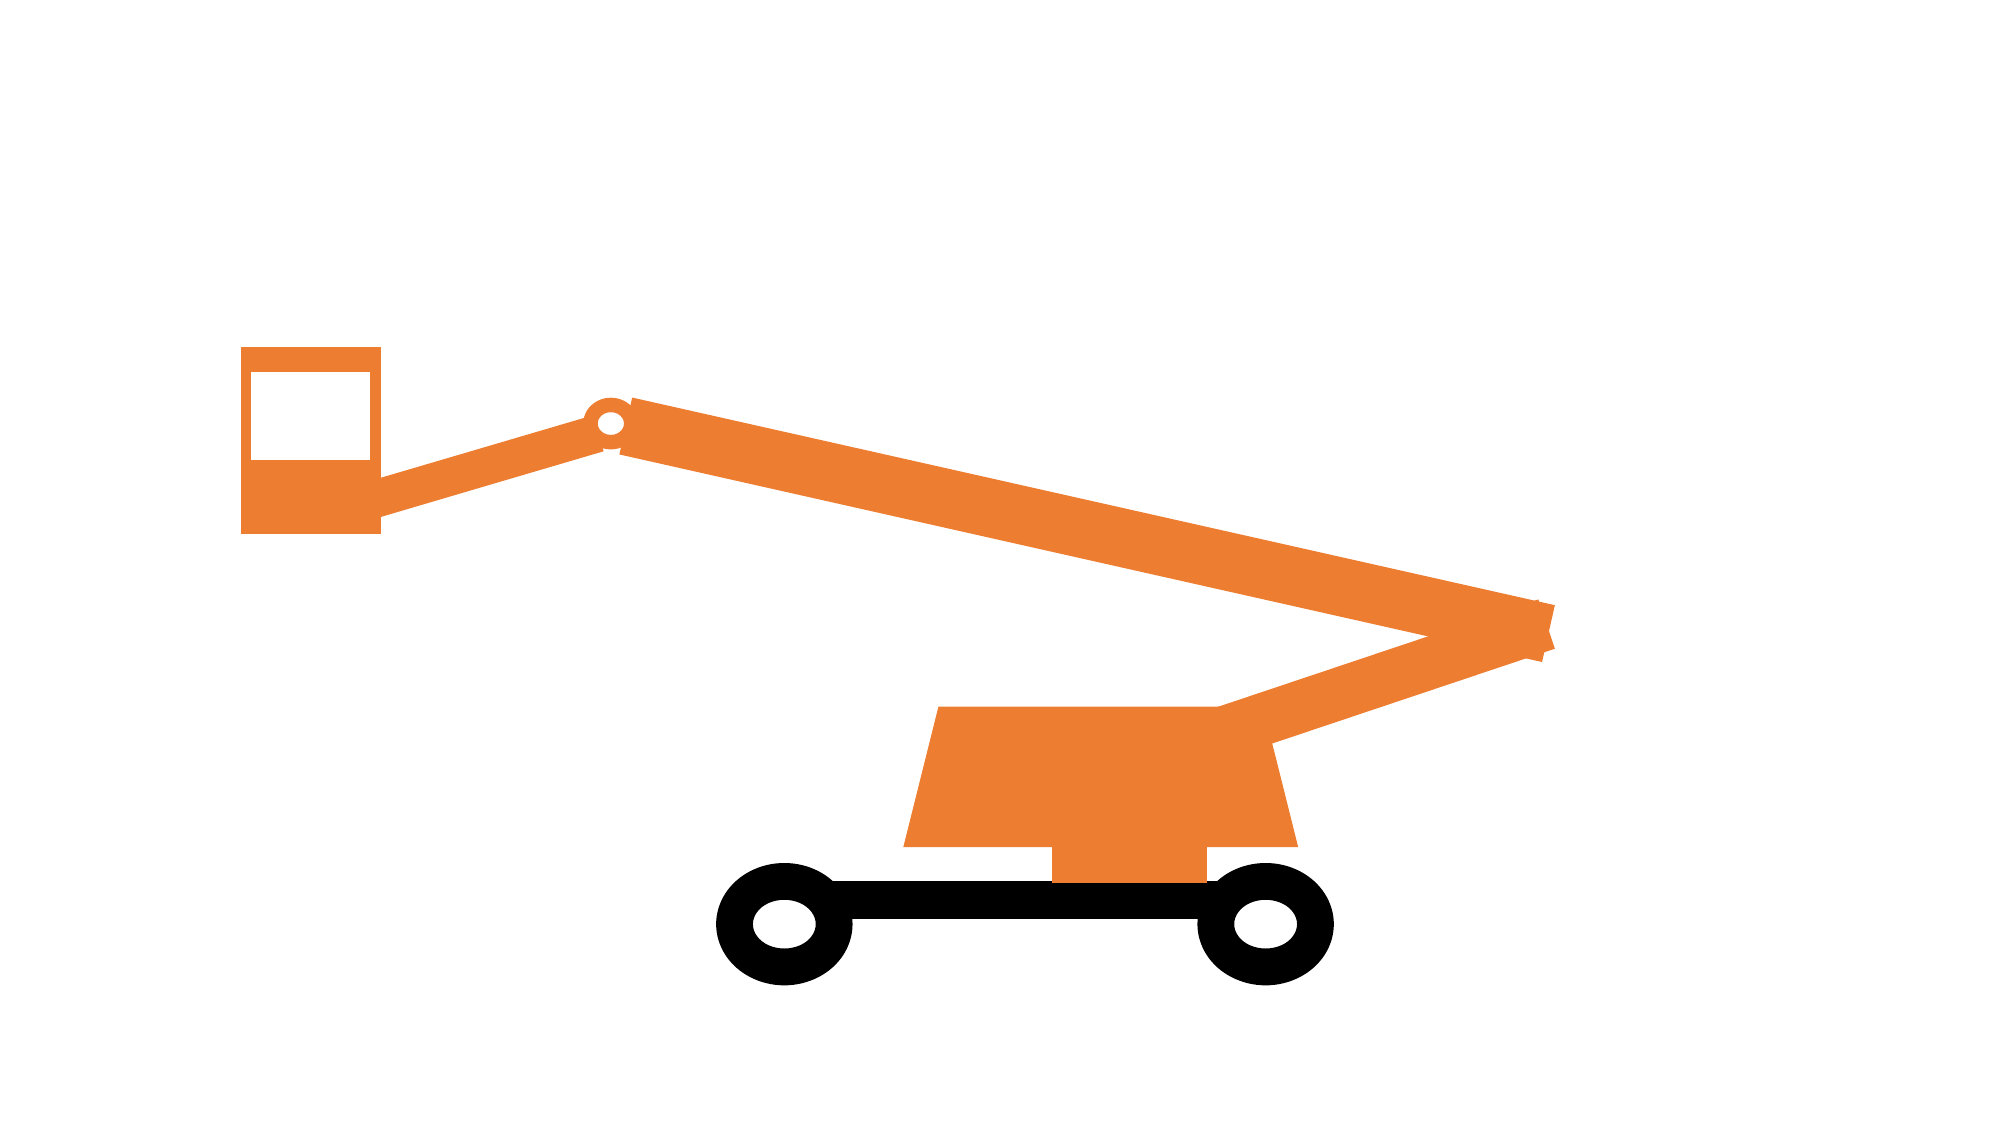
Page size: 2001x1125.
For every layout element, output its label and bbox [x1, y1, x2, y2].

text_box [903, 706, 1299, 848]
text_box [1197, 863, 1334, 986]
text_box [834, 881, 1216, 919]
text_box [584, 397, 639, 450]
text_box [381, 415, 604, 517]
text_box [1052, 848, 1207, 883]
text_box [619, 397, 1555, 663]
text_box [241, 347, 381, 534]
text_box [1545, 632, 1555, 653]
text_box [1038, 637, 1525, 817]
text_box [716, 863, 853, 986]
text_box [251, 372, 370, 460]
